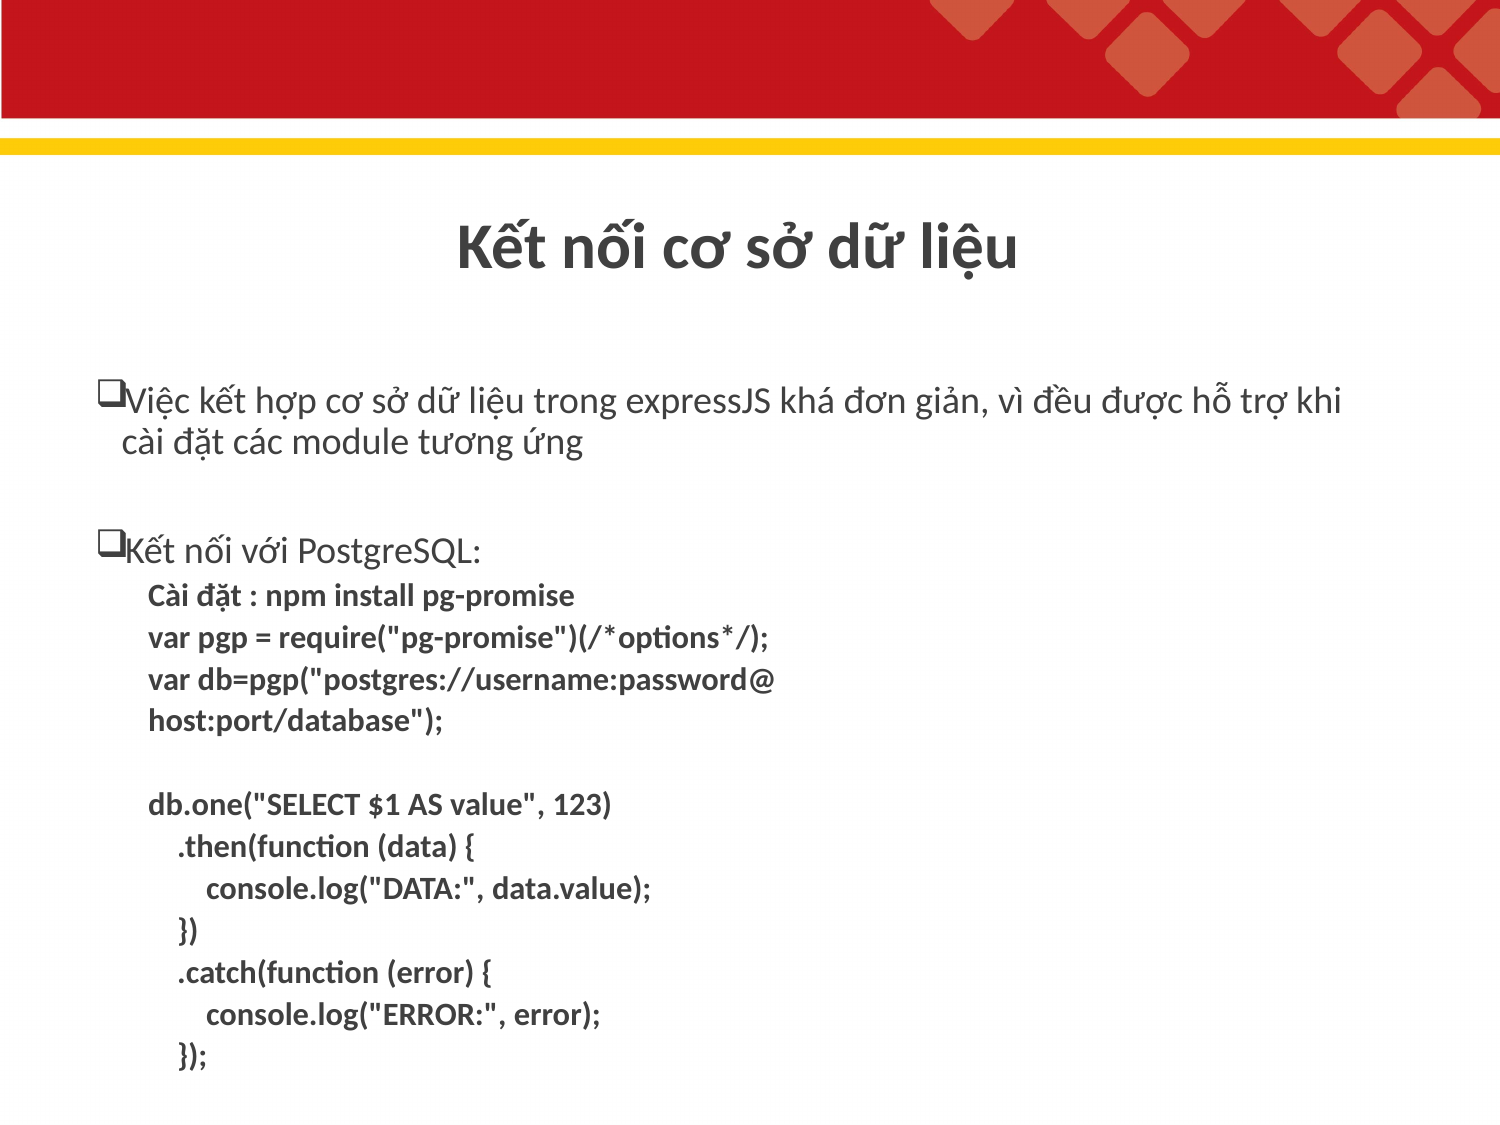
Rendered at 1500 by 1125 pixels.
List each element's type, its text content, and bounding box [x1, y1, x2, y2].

picture [0, 0, 1500, 1125]
list Kết nối cơ sở dữ liệu Việc kết hợp cơ sở dữ liệu trong expressJS khá đơn giản, vì đều được hỗ trợ khi cài đặt các module tương ứng Kết nối với PostgreSQL: Cài đặt : npm install pg-promise var pgp = require("pg-promise")(/*options*/); var db=pgp("postgres://username:password@ host:port/database"); db.one("SELECT $1 AS value", 123) .then(function (data) { console.log("DATA:", data.value); }) .catch(function (error) { console.log("ERROR:", error); }); [80, 204, 1397, 1092]
